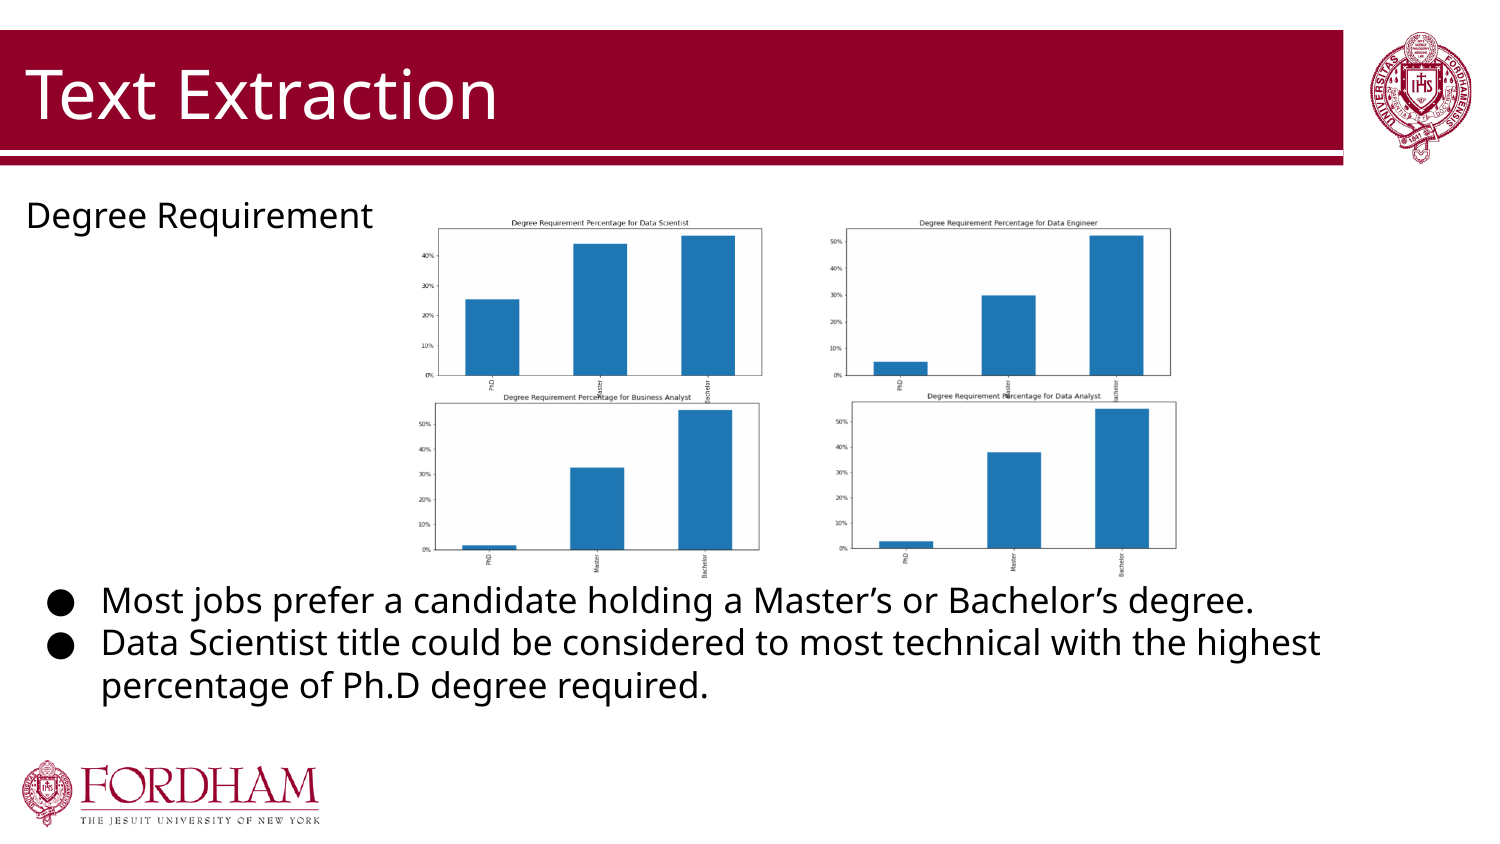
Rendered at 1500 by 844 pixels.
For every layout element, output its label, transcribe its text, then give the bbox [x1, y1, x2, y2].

list Degree Requirement Most jobs prefer a candidate holding a Master’s or Bachelor’s degree. Data Scientist title could be considered to most technical with the highest percentage of Ph.D degree required. [14, 192, 1405, 797]
picture [1370, 32, 1472, 164]
picture [22, 797, 322, 828]
picture [414, 216, 1180, 582]
title Text Extraction [14, 16, 1309, 180]
